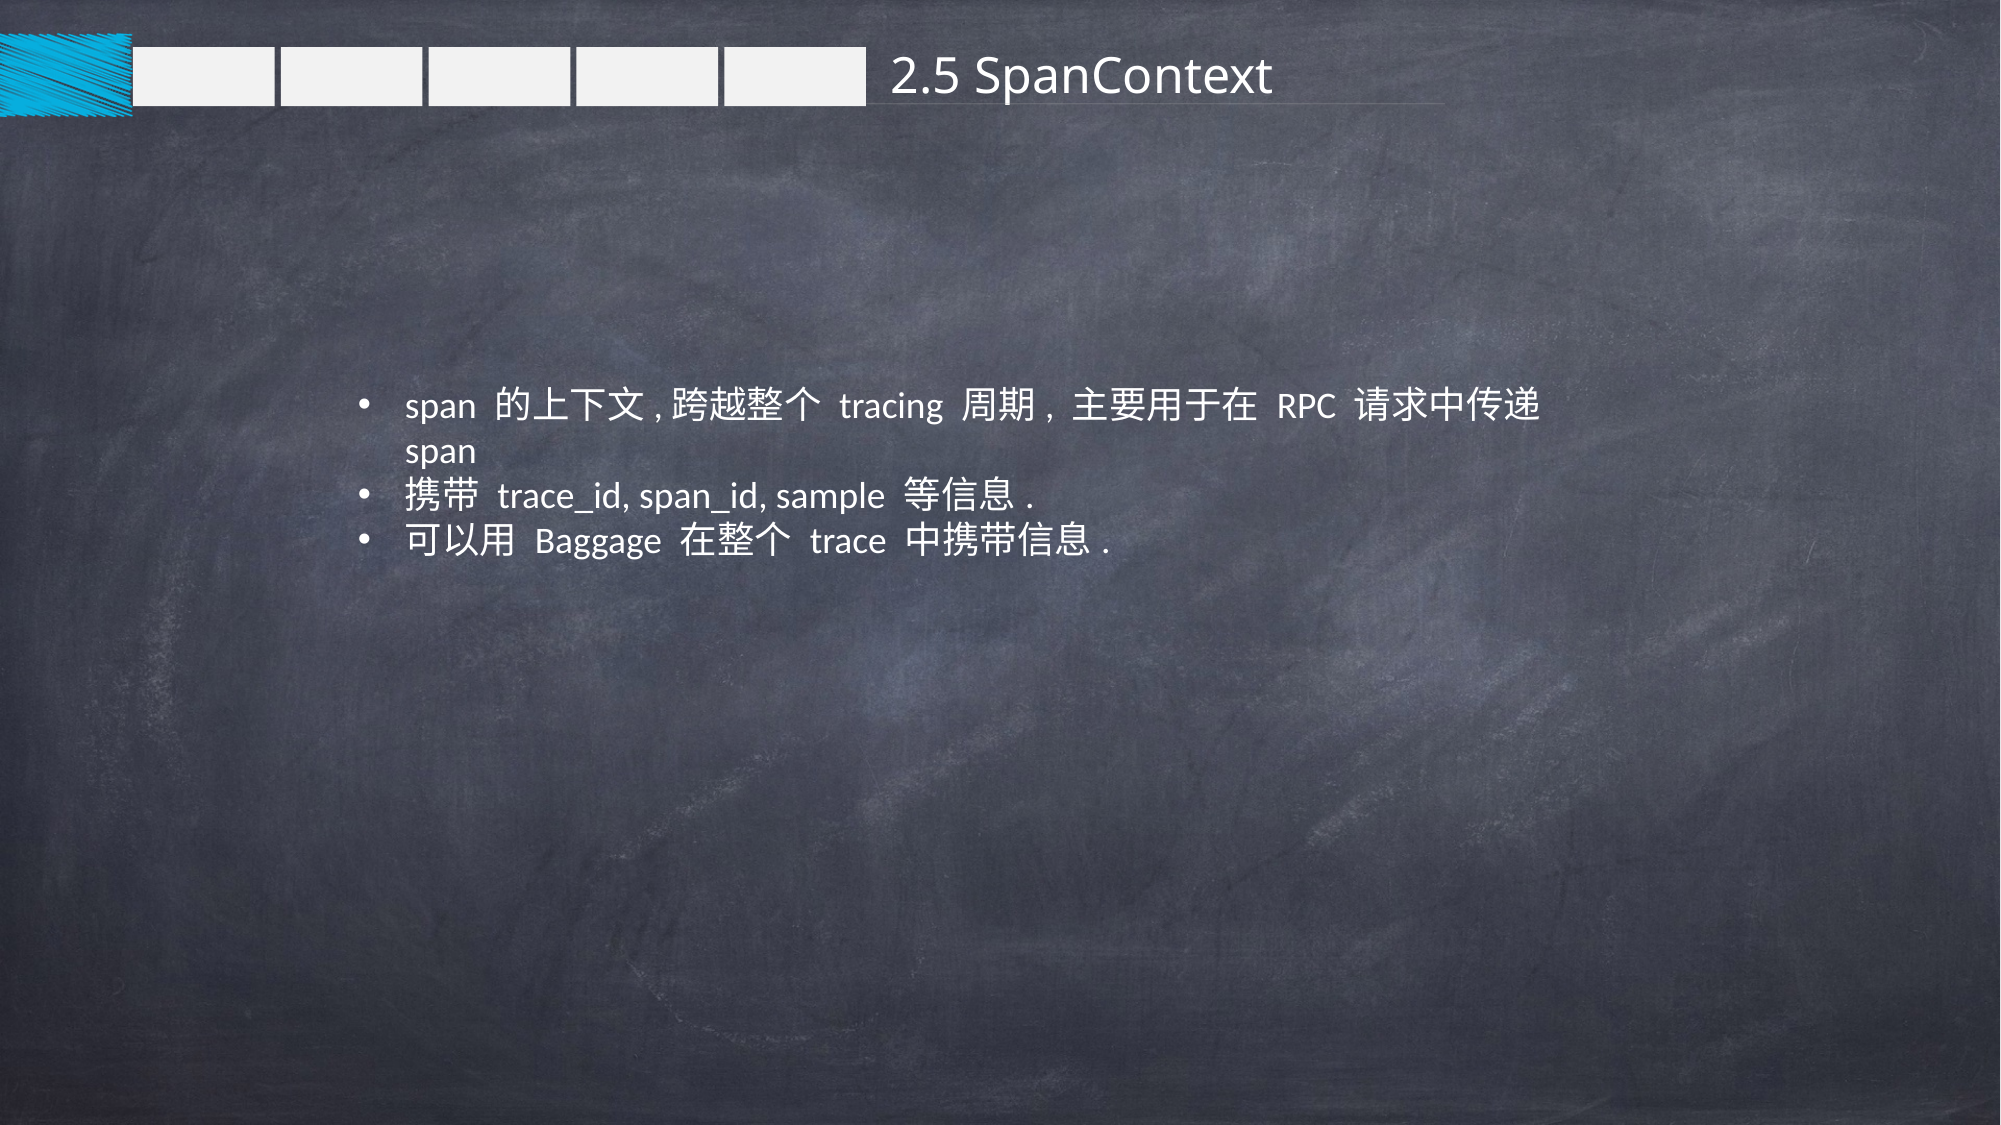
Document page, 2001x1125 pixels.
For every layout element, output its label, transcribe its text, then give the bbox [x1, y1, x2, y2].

text_box span 的上下文,跨越整个 tracing 周期, 主要用于在 RPC 请求中传递span 携带 trace_id, span_id, sample 等信息. 可以用 Baggage 在整个 trace 中携带信息. [343, 373, 1557, 568]
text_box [0, 33, 1478, 117]
picture [0, 0, 2001, 1125]
